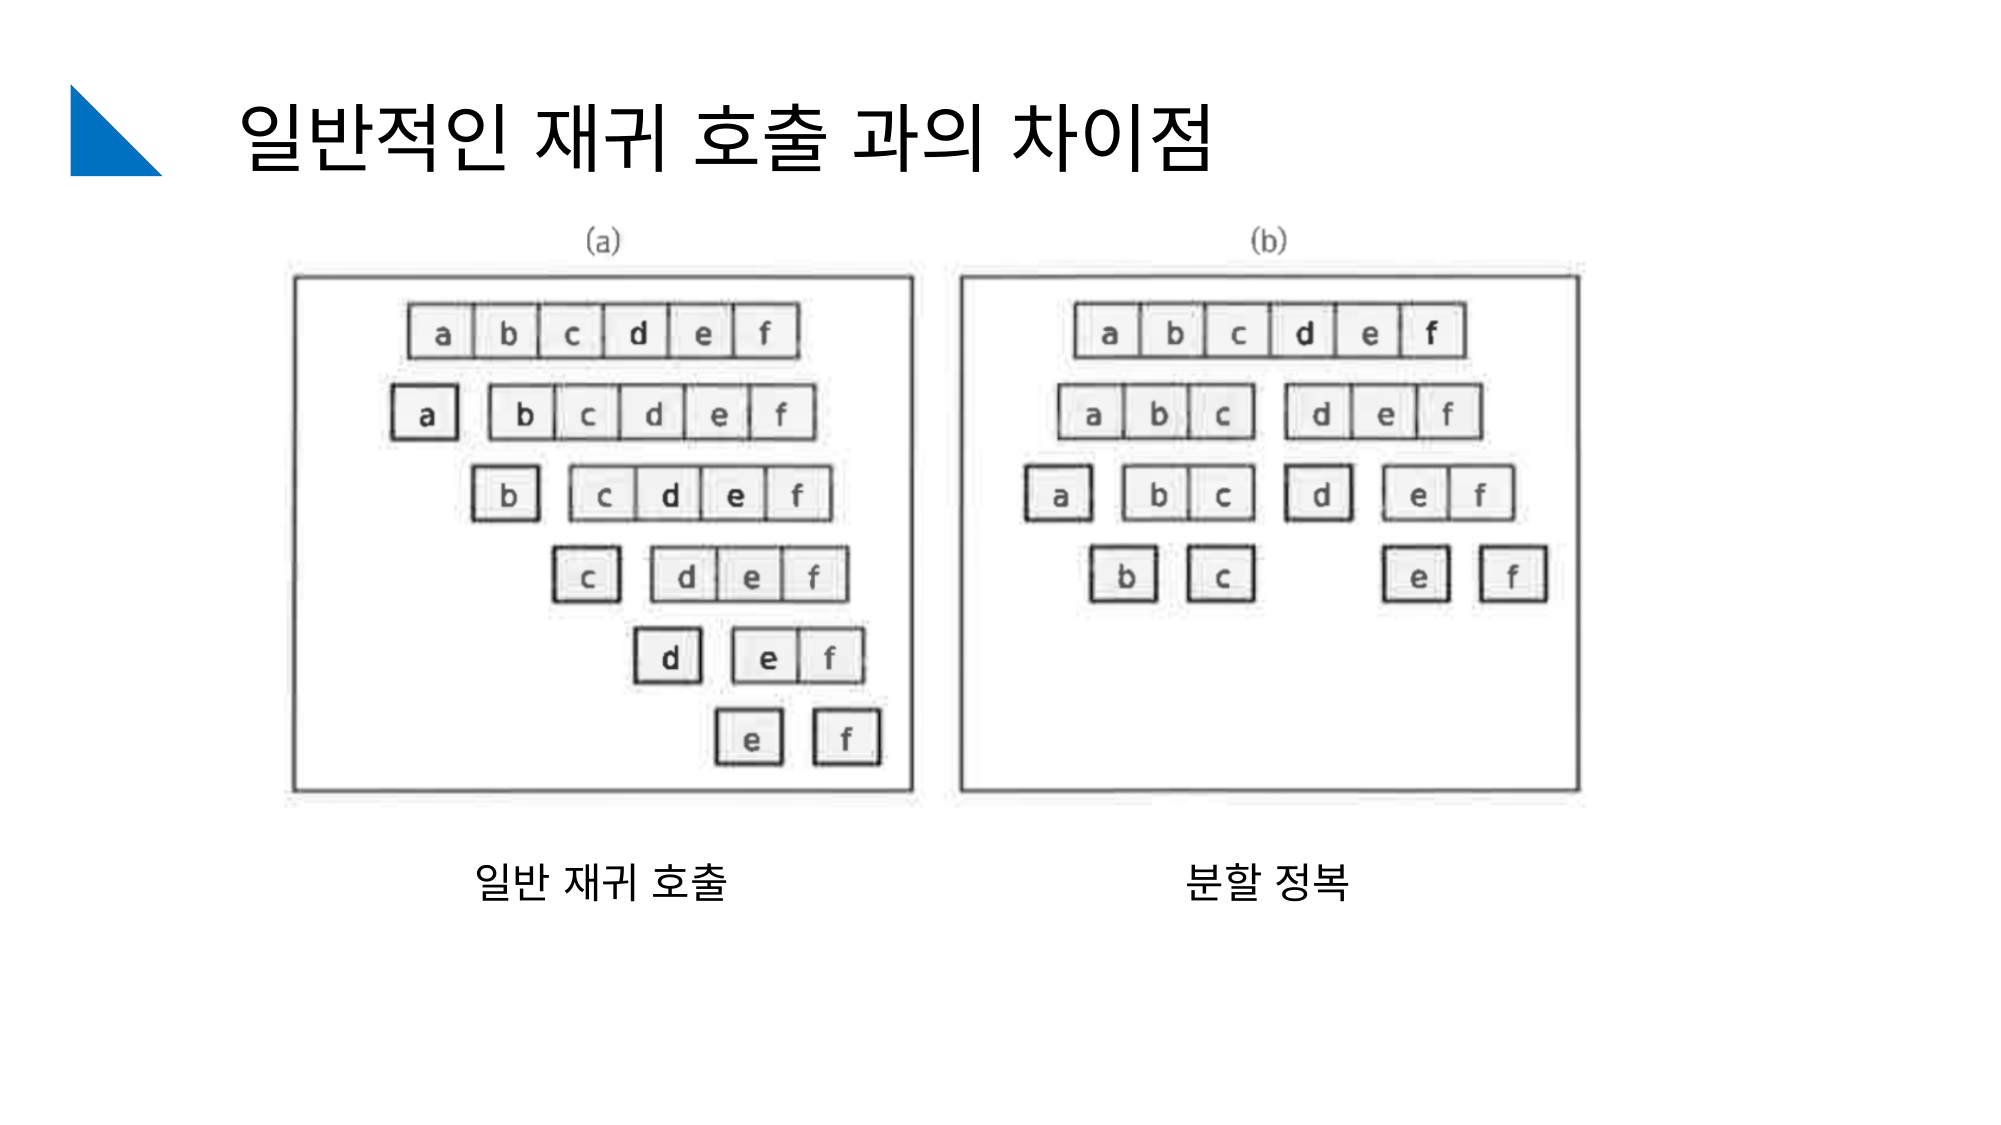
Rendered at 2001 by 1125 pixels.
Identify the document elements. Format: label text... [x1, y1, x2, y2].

text_box 분할 정복 [1170, 849, 1378, 914]
text_box [69, 81, 166, 178]
text_box 일반적인 재귀 호출 과의 차이점 [222, 84, 1389, 189]
picture [222, 190, 1671, 809]
text_box 일반 재귀 호출 [459, 849, 744, 914]
